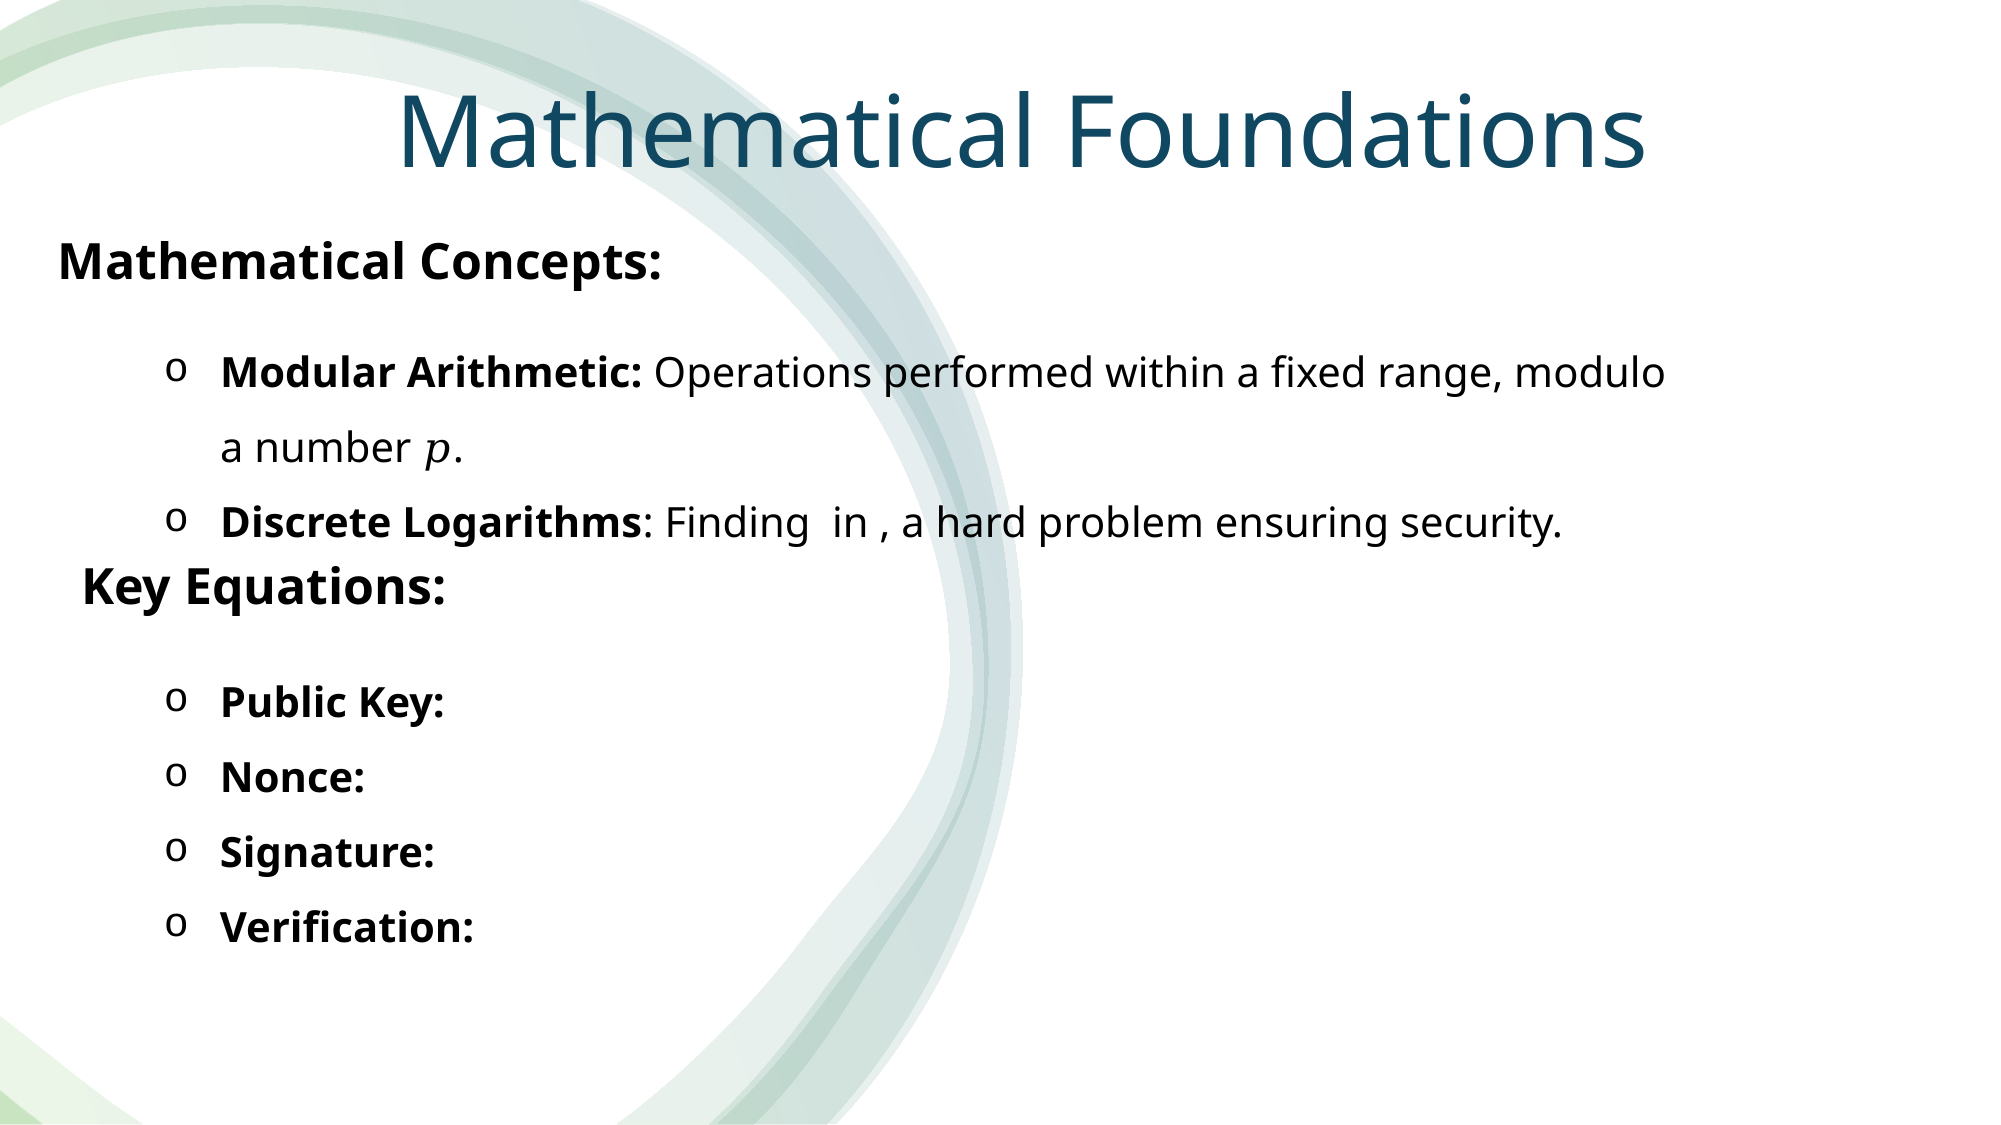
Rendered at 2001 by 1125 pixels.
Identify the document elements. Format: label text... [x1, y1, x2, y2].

text_box [1024, 0, 2000, 1125]
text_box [0, 0, 1024, 1125]
text_box Mathematical Foundations [1024, 73, 1685, 225]
